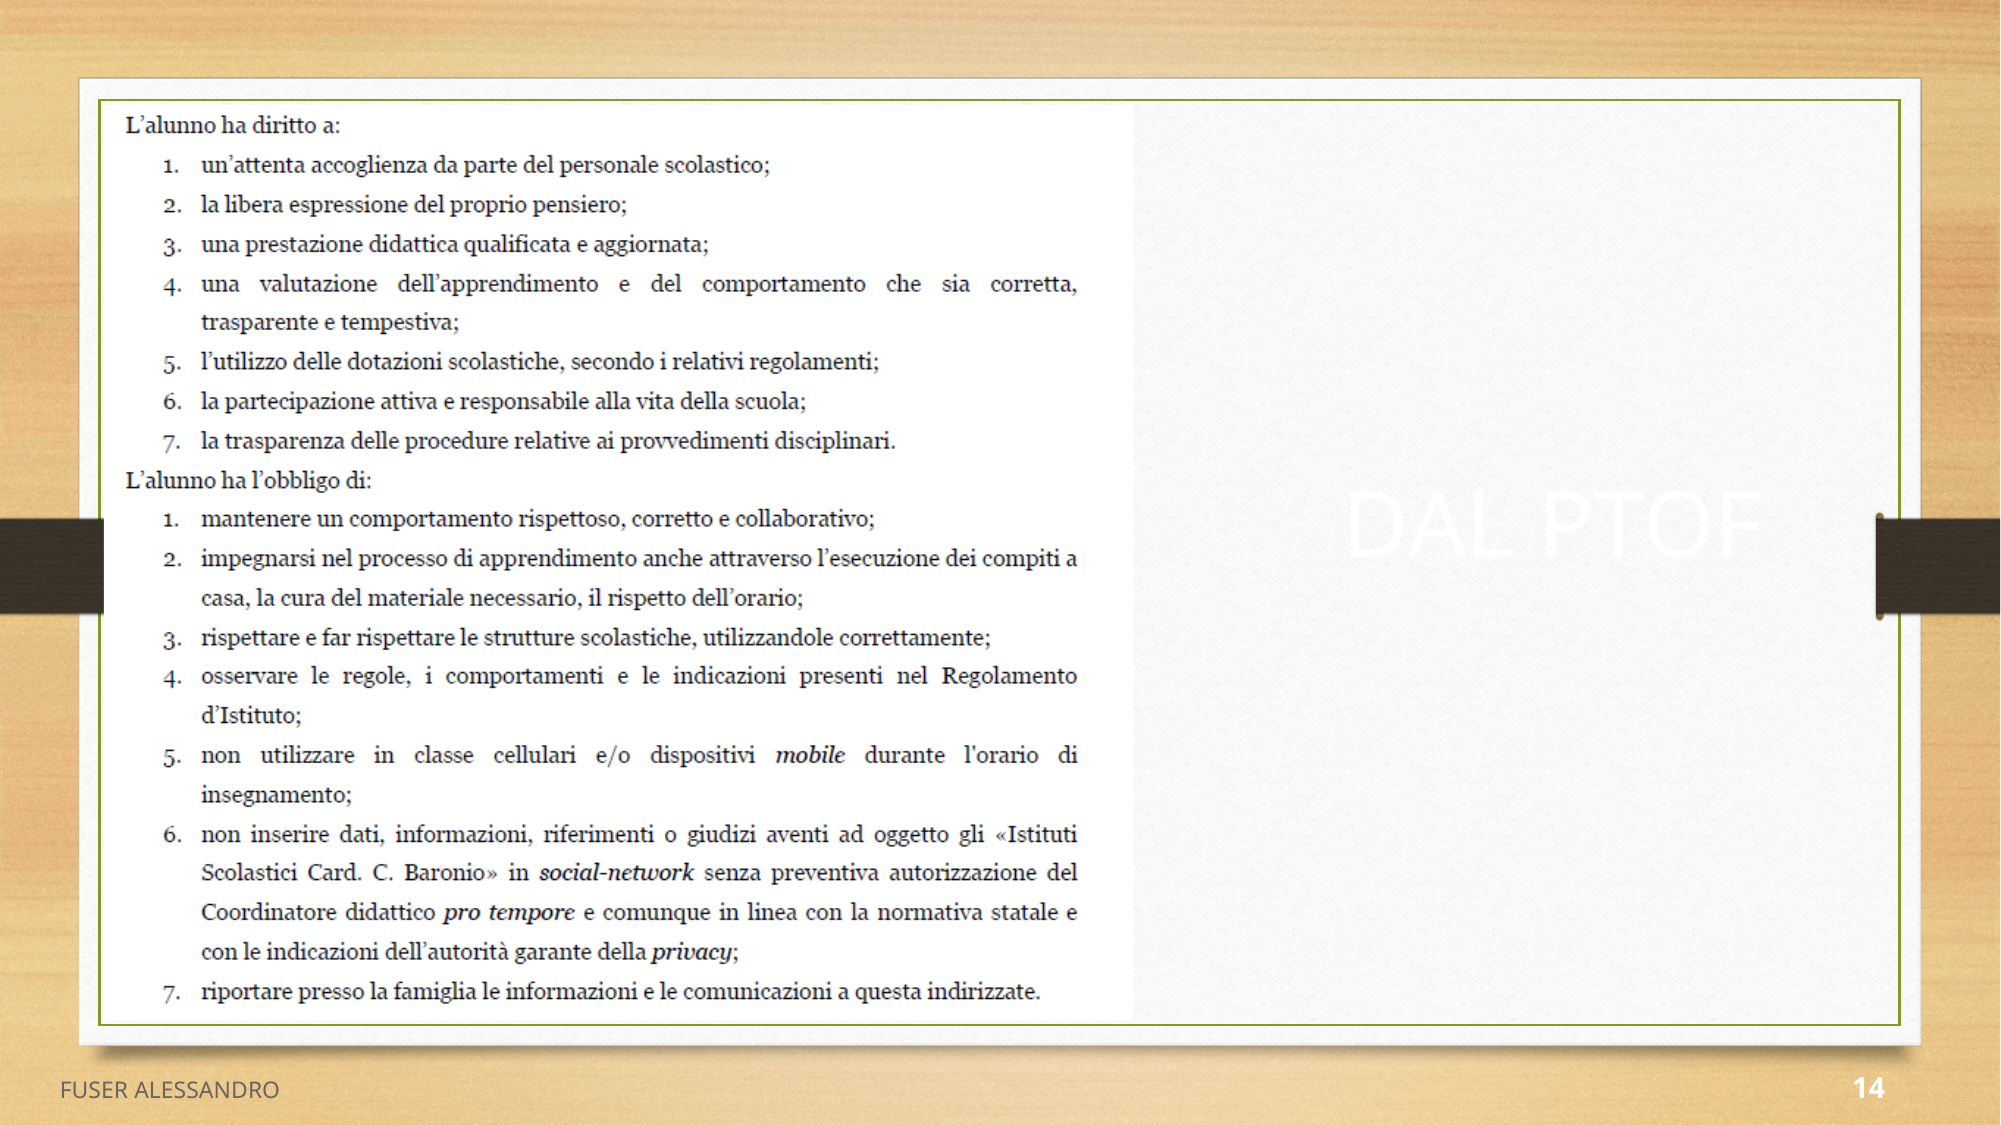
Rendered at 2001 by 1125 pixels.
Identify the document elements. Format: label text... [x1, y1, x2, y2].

picture [0, 0, 2001, 1125]
text_box 14 [1809, 1059, 1929, 1120]
text_box DAL PTOF [1328, 104, 1929, 585]
text_box FUSER ALESSANDRO [45, 1059, 1202, 1120]
